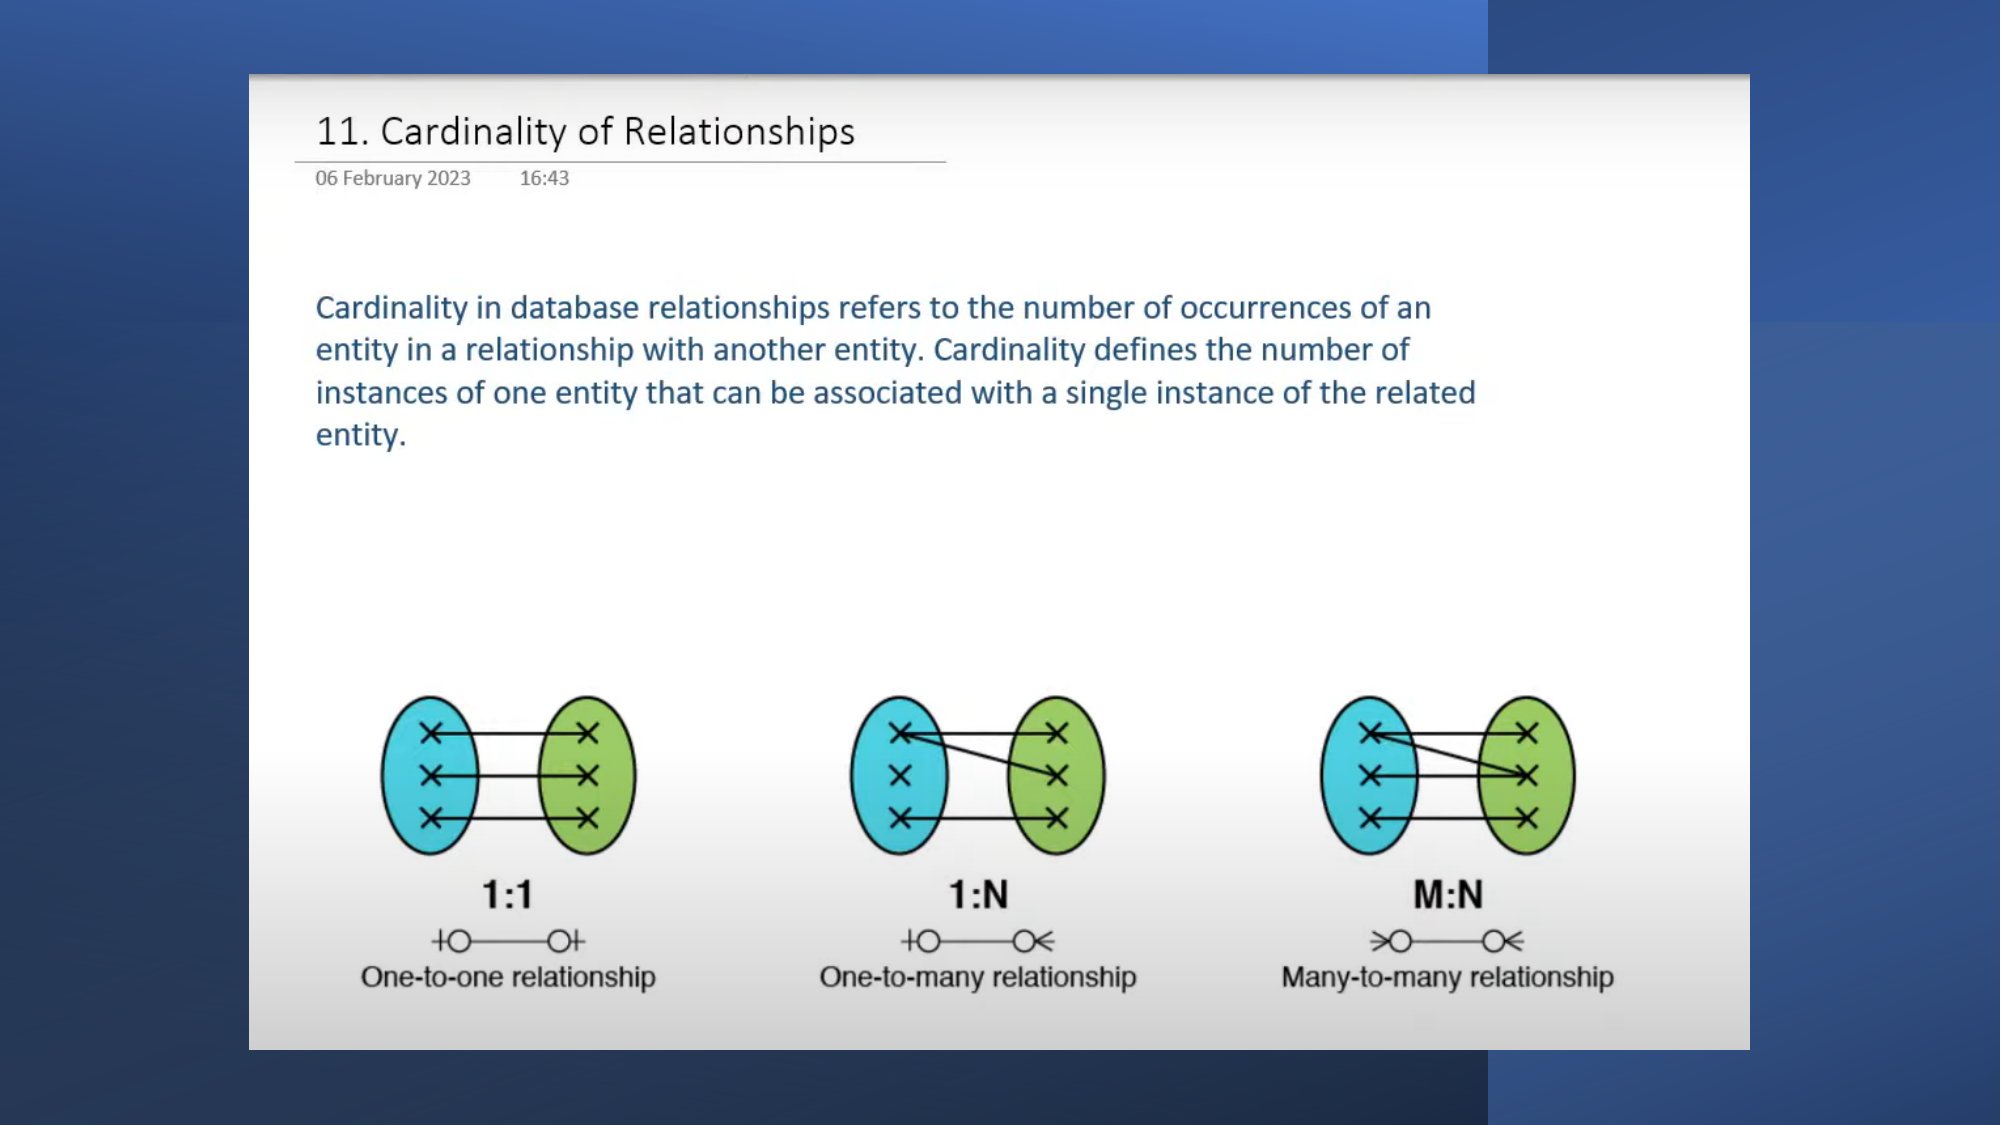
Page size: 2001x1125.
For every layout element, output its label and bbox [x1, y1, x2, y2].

picture [249, 74, 1750, 1050]
text_box [0, 0, 1489, 321]
text_box [1489, 0, 2000, 321]
text_box [0, 321, 2000, 1125]
